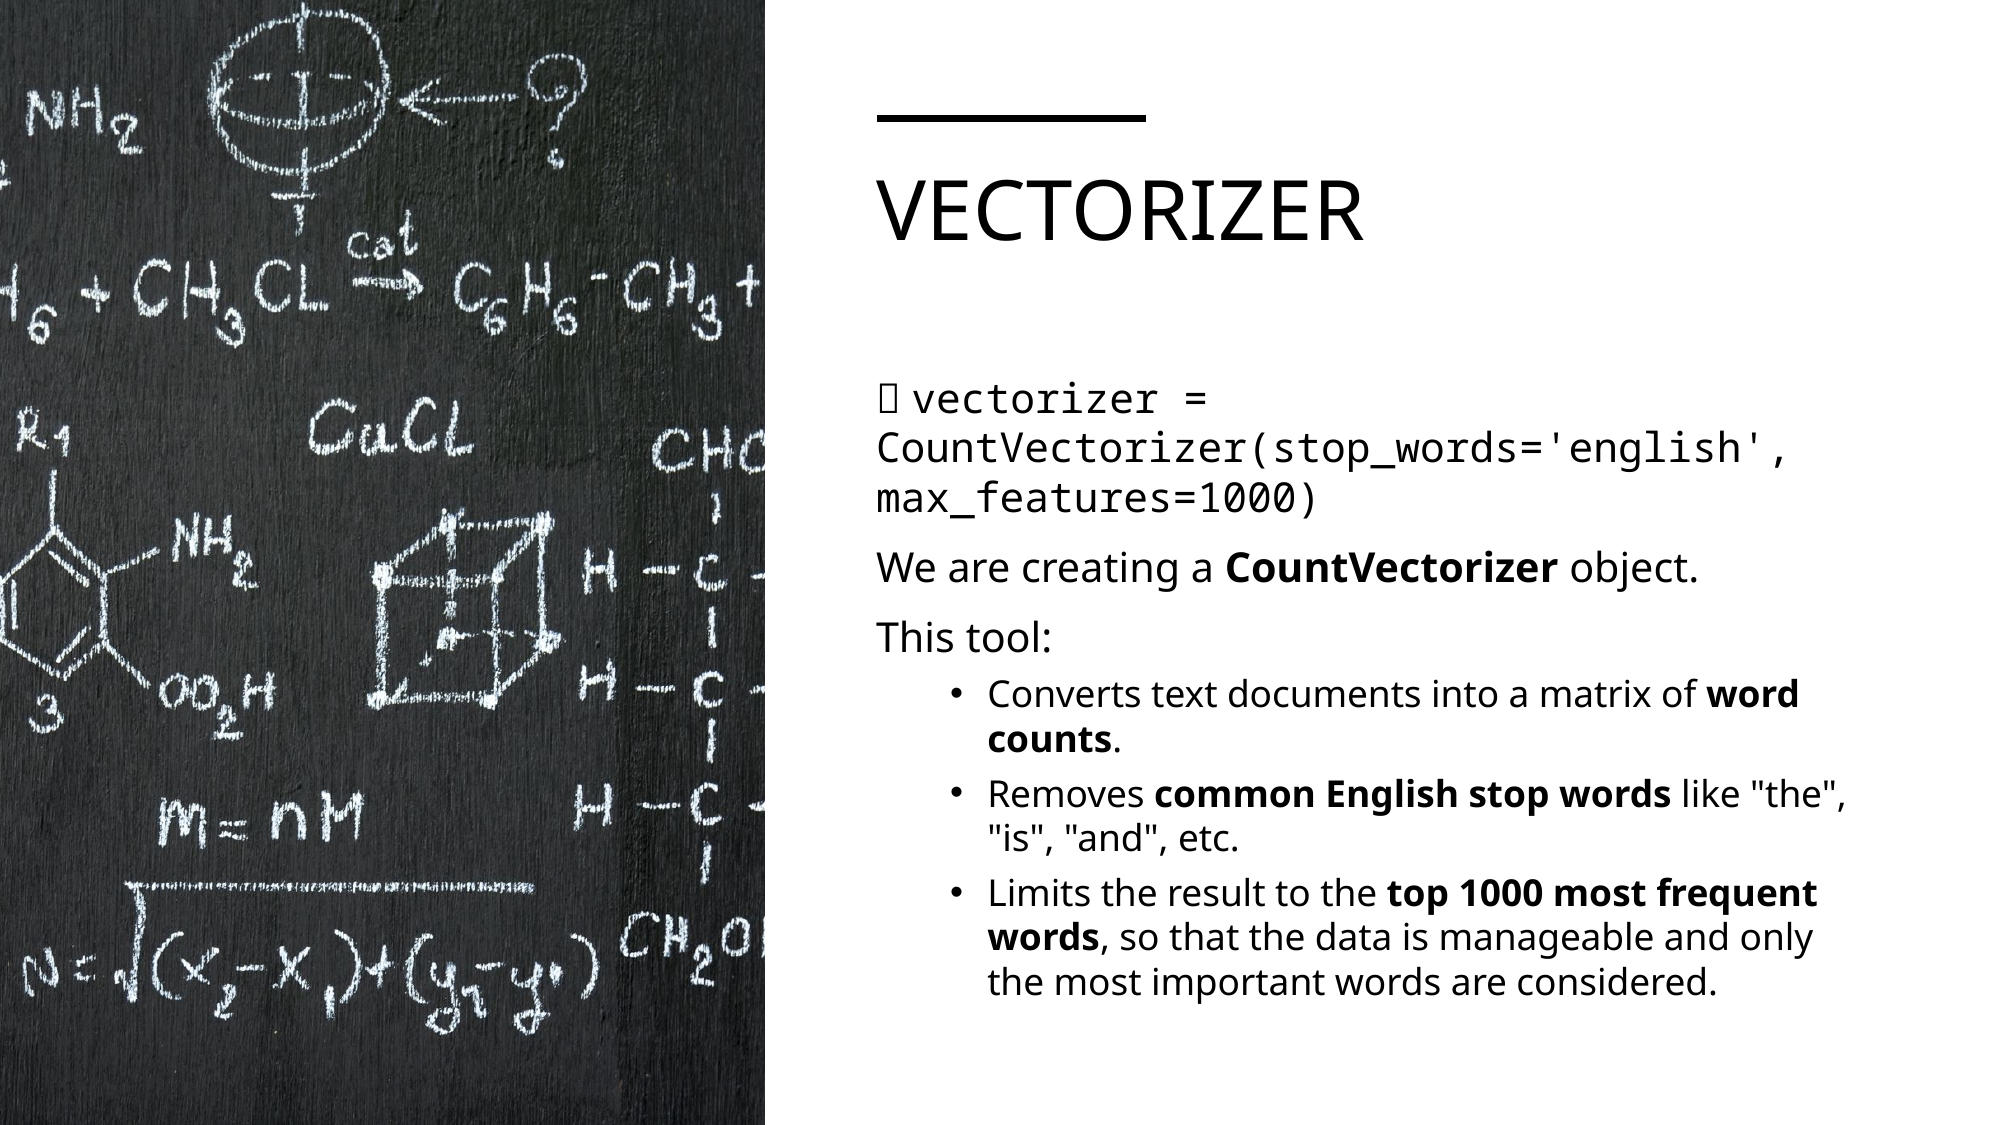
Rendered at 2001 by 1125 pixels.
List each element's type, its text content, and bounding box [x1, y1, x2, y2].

text_box [765, 0, 2000, 1125]
list ✅ vectorizer = CountVectorizer(stop_words='english', max_features=1000) We are creating a CountVectorizer object. This tool: Converts text documents into a matrix of word counts. Removes common English stop words like "the", "is", "and", etc. Limits the result to the top 1000 most frequent words, so that the data is manageable and only the most important words are considered. [861, 364, 1884, 1011]
title Vectorizer [861, 149, 1884, 364]
picture [0, 0, 765, 1125]
